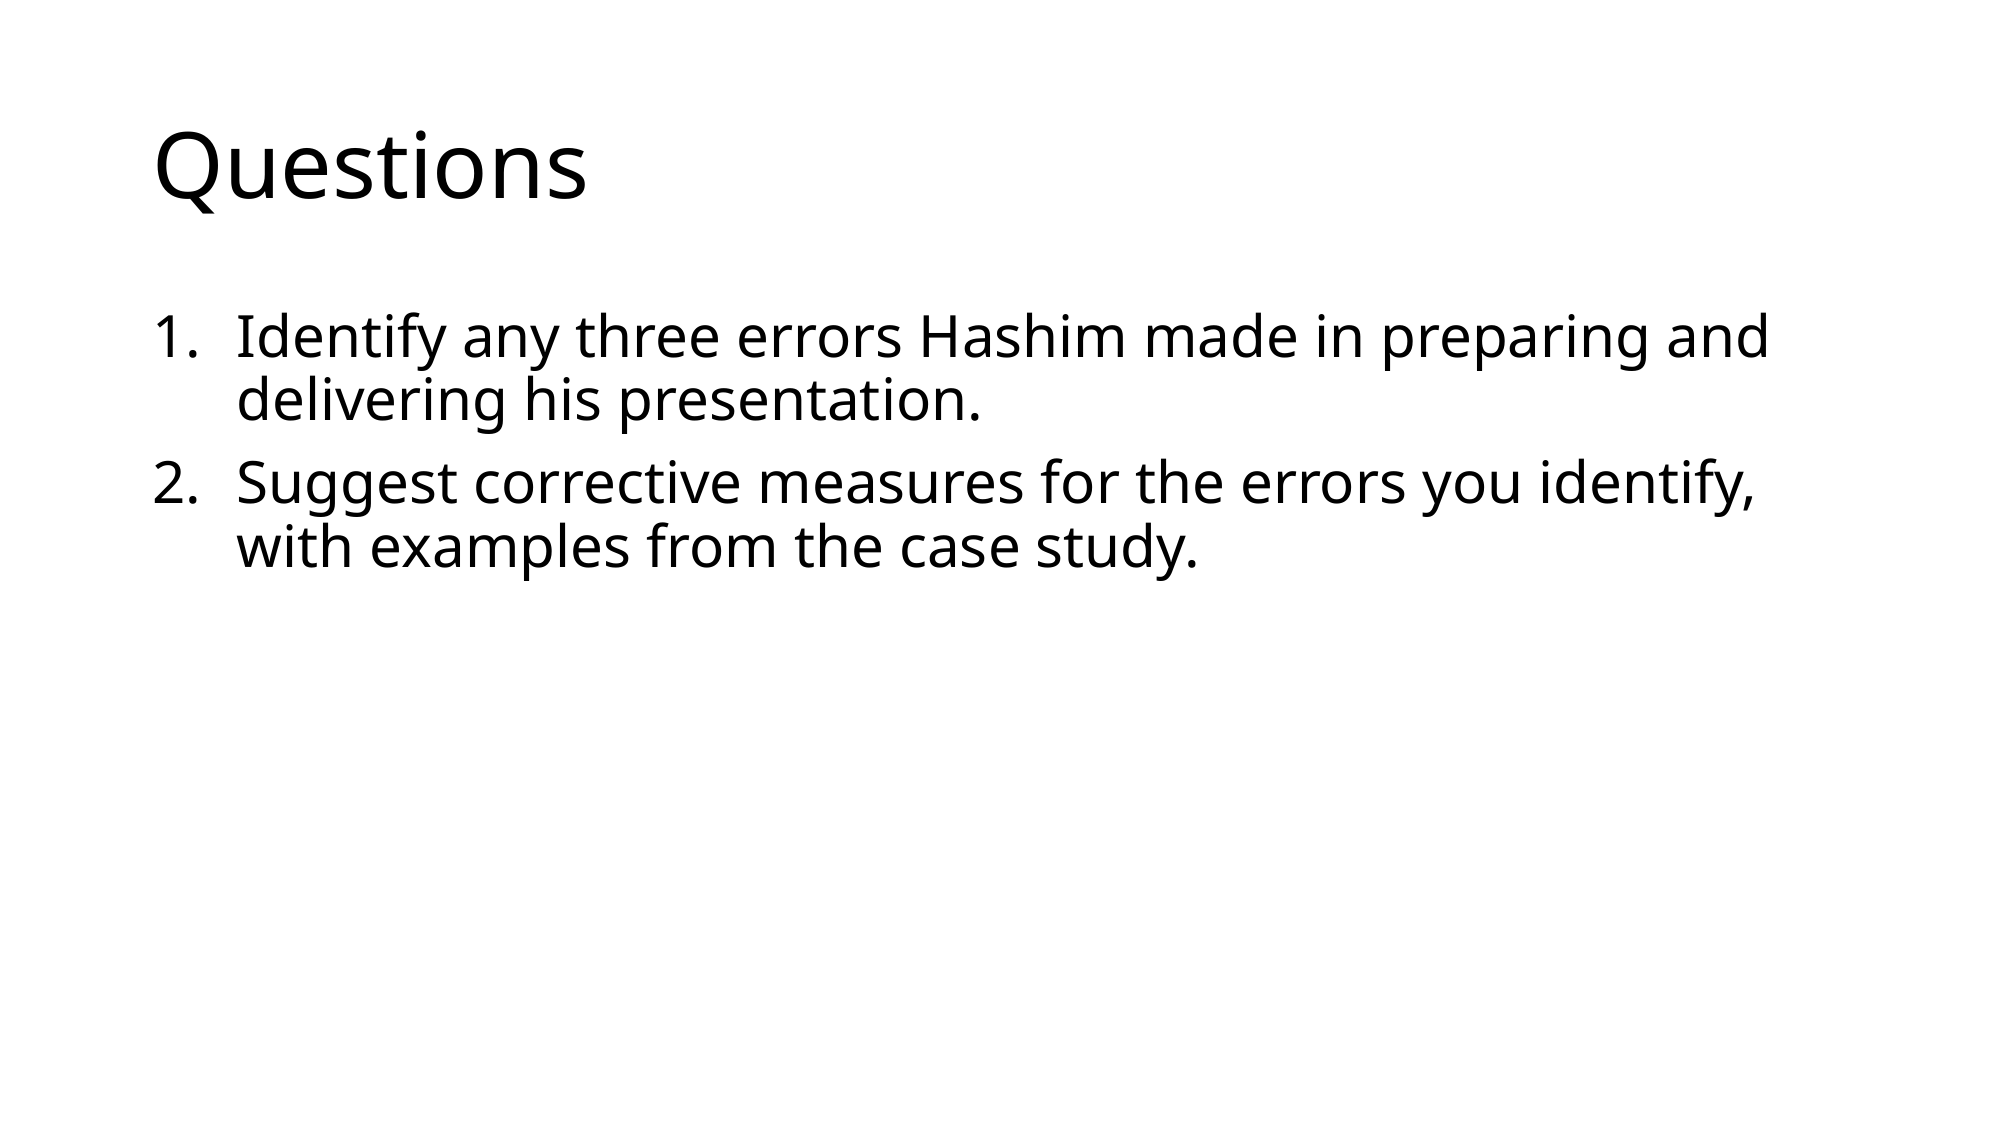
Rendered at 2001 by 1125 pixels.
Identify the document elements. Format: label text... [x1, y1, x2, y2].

list Identify any three errors Hashim made in preparing and delivering his presentation. Suggest corrective measures for the errors you identify, with examples from the case study. [137, 299, 1863, 1014]
title Questions [137, 59, 1863, 278]
